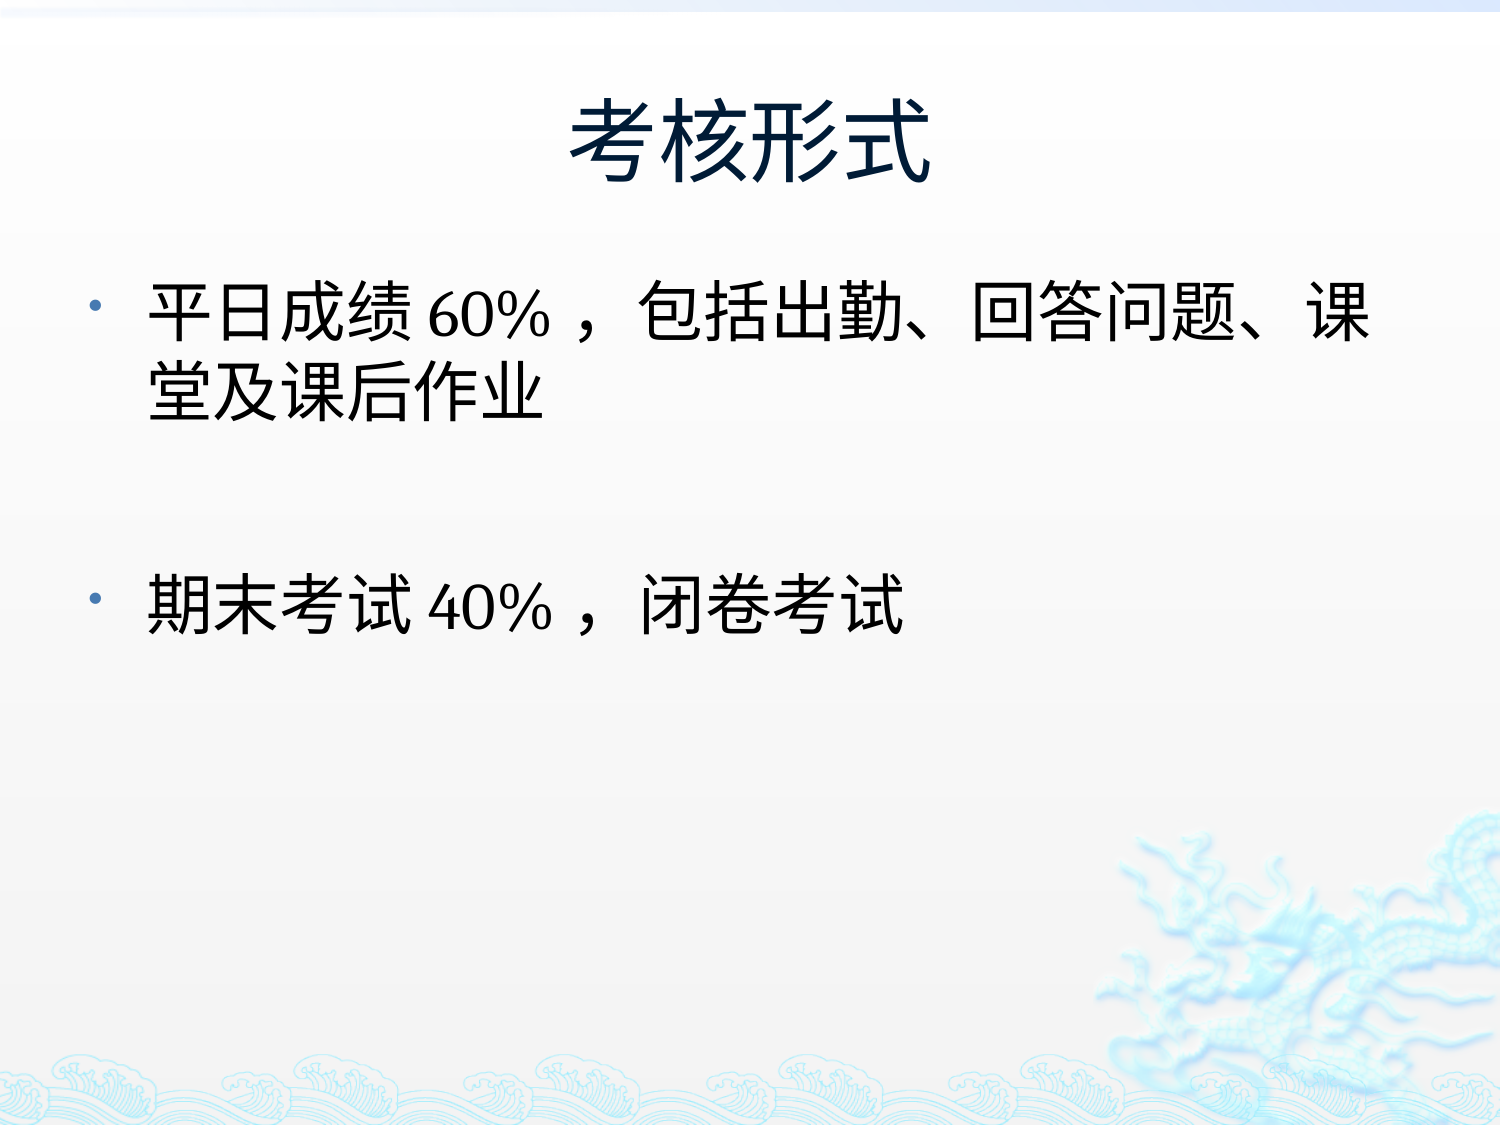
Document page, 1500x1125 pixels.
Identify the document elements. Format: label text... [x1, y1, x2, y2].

title 考核形式 [75, 45, 1425, 233]
list 平日成绩60%，包括出勤、回答问题、课堂及课后作业 期末考试40%，闭卷考试 [75, 262, 1425, 1005]
